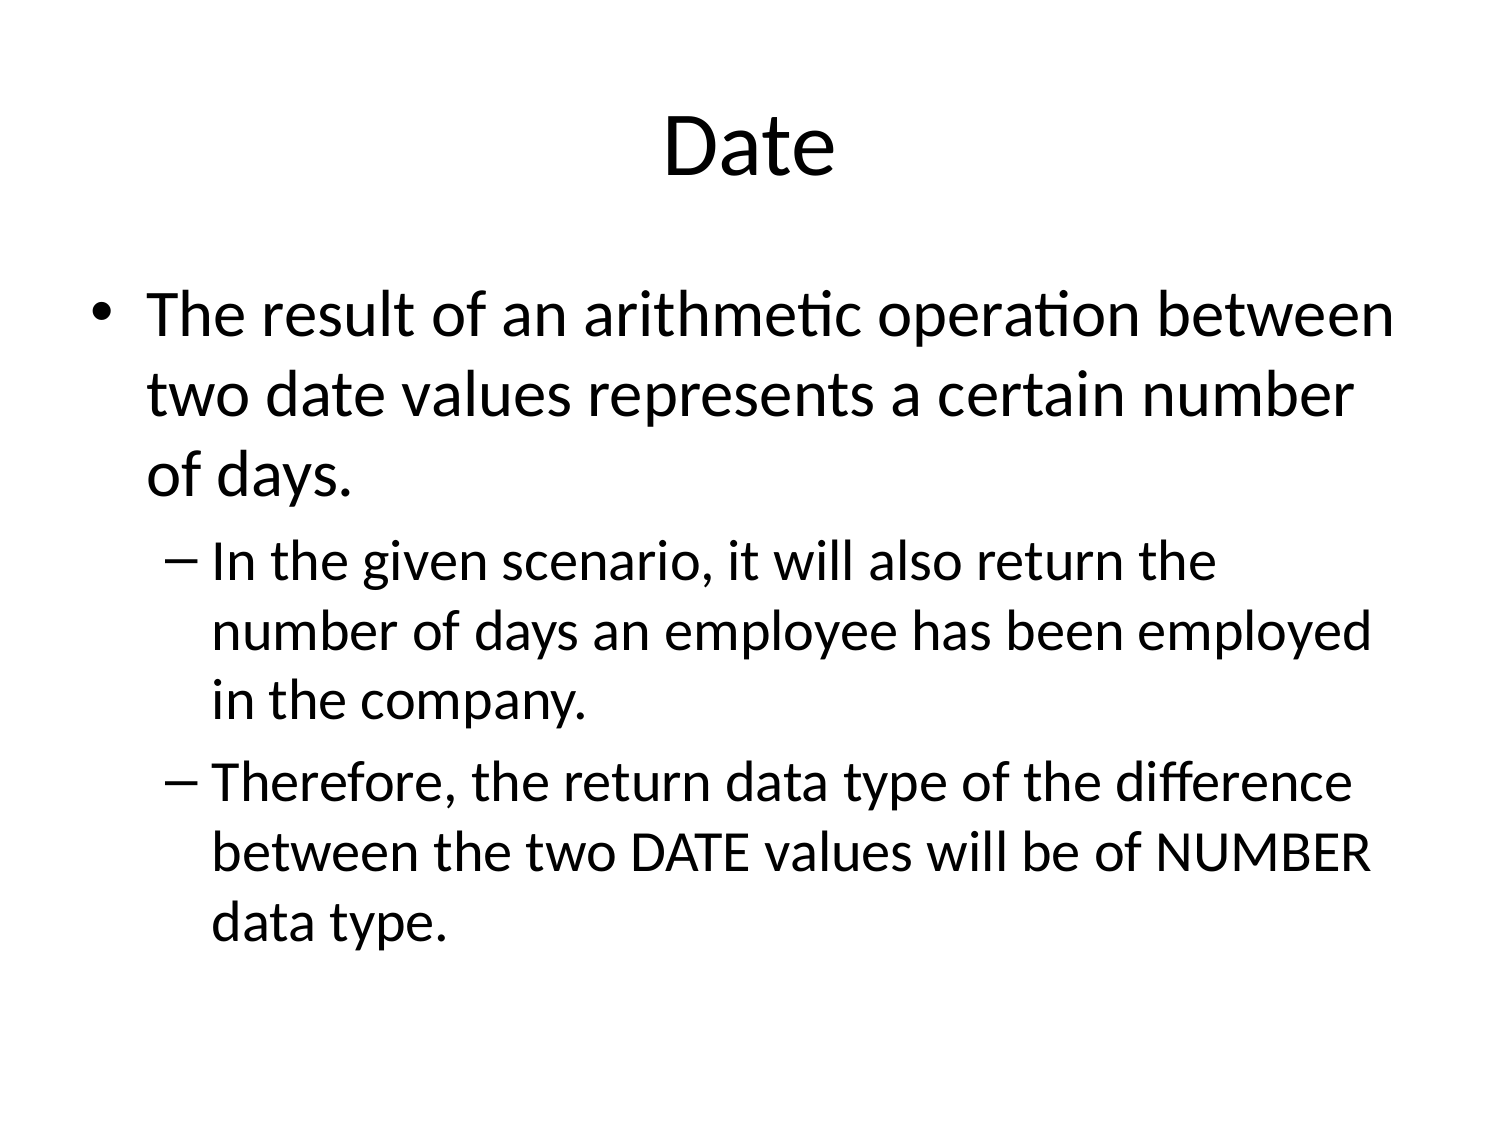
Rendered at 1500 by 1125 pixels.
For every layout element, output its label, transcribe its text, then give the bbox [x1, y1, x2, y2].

title Date [75, 45, 1425, 233]
list The result of an arithmetic operation between two date values represents a certain number of days. In the given scenario, it will also return the number of days an employee has been employed in the company. Therefore, the return data type of the difference between the two DATE values will be of NUMBER data type. [75, 262, 1425, 1005]
